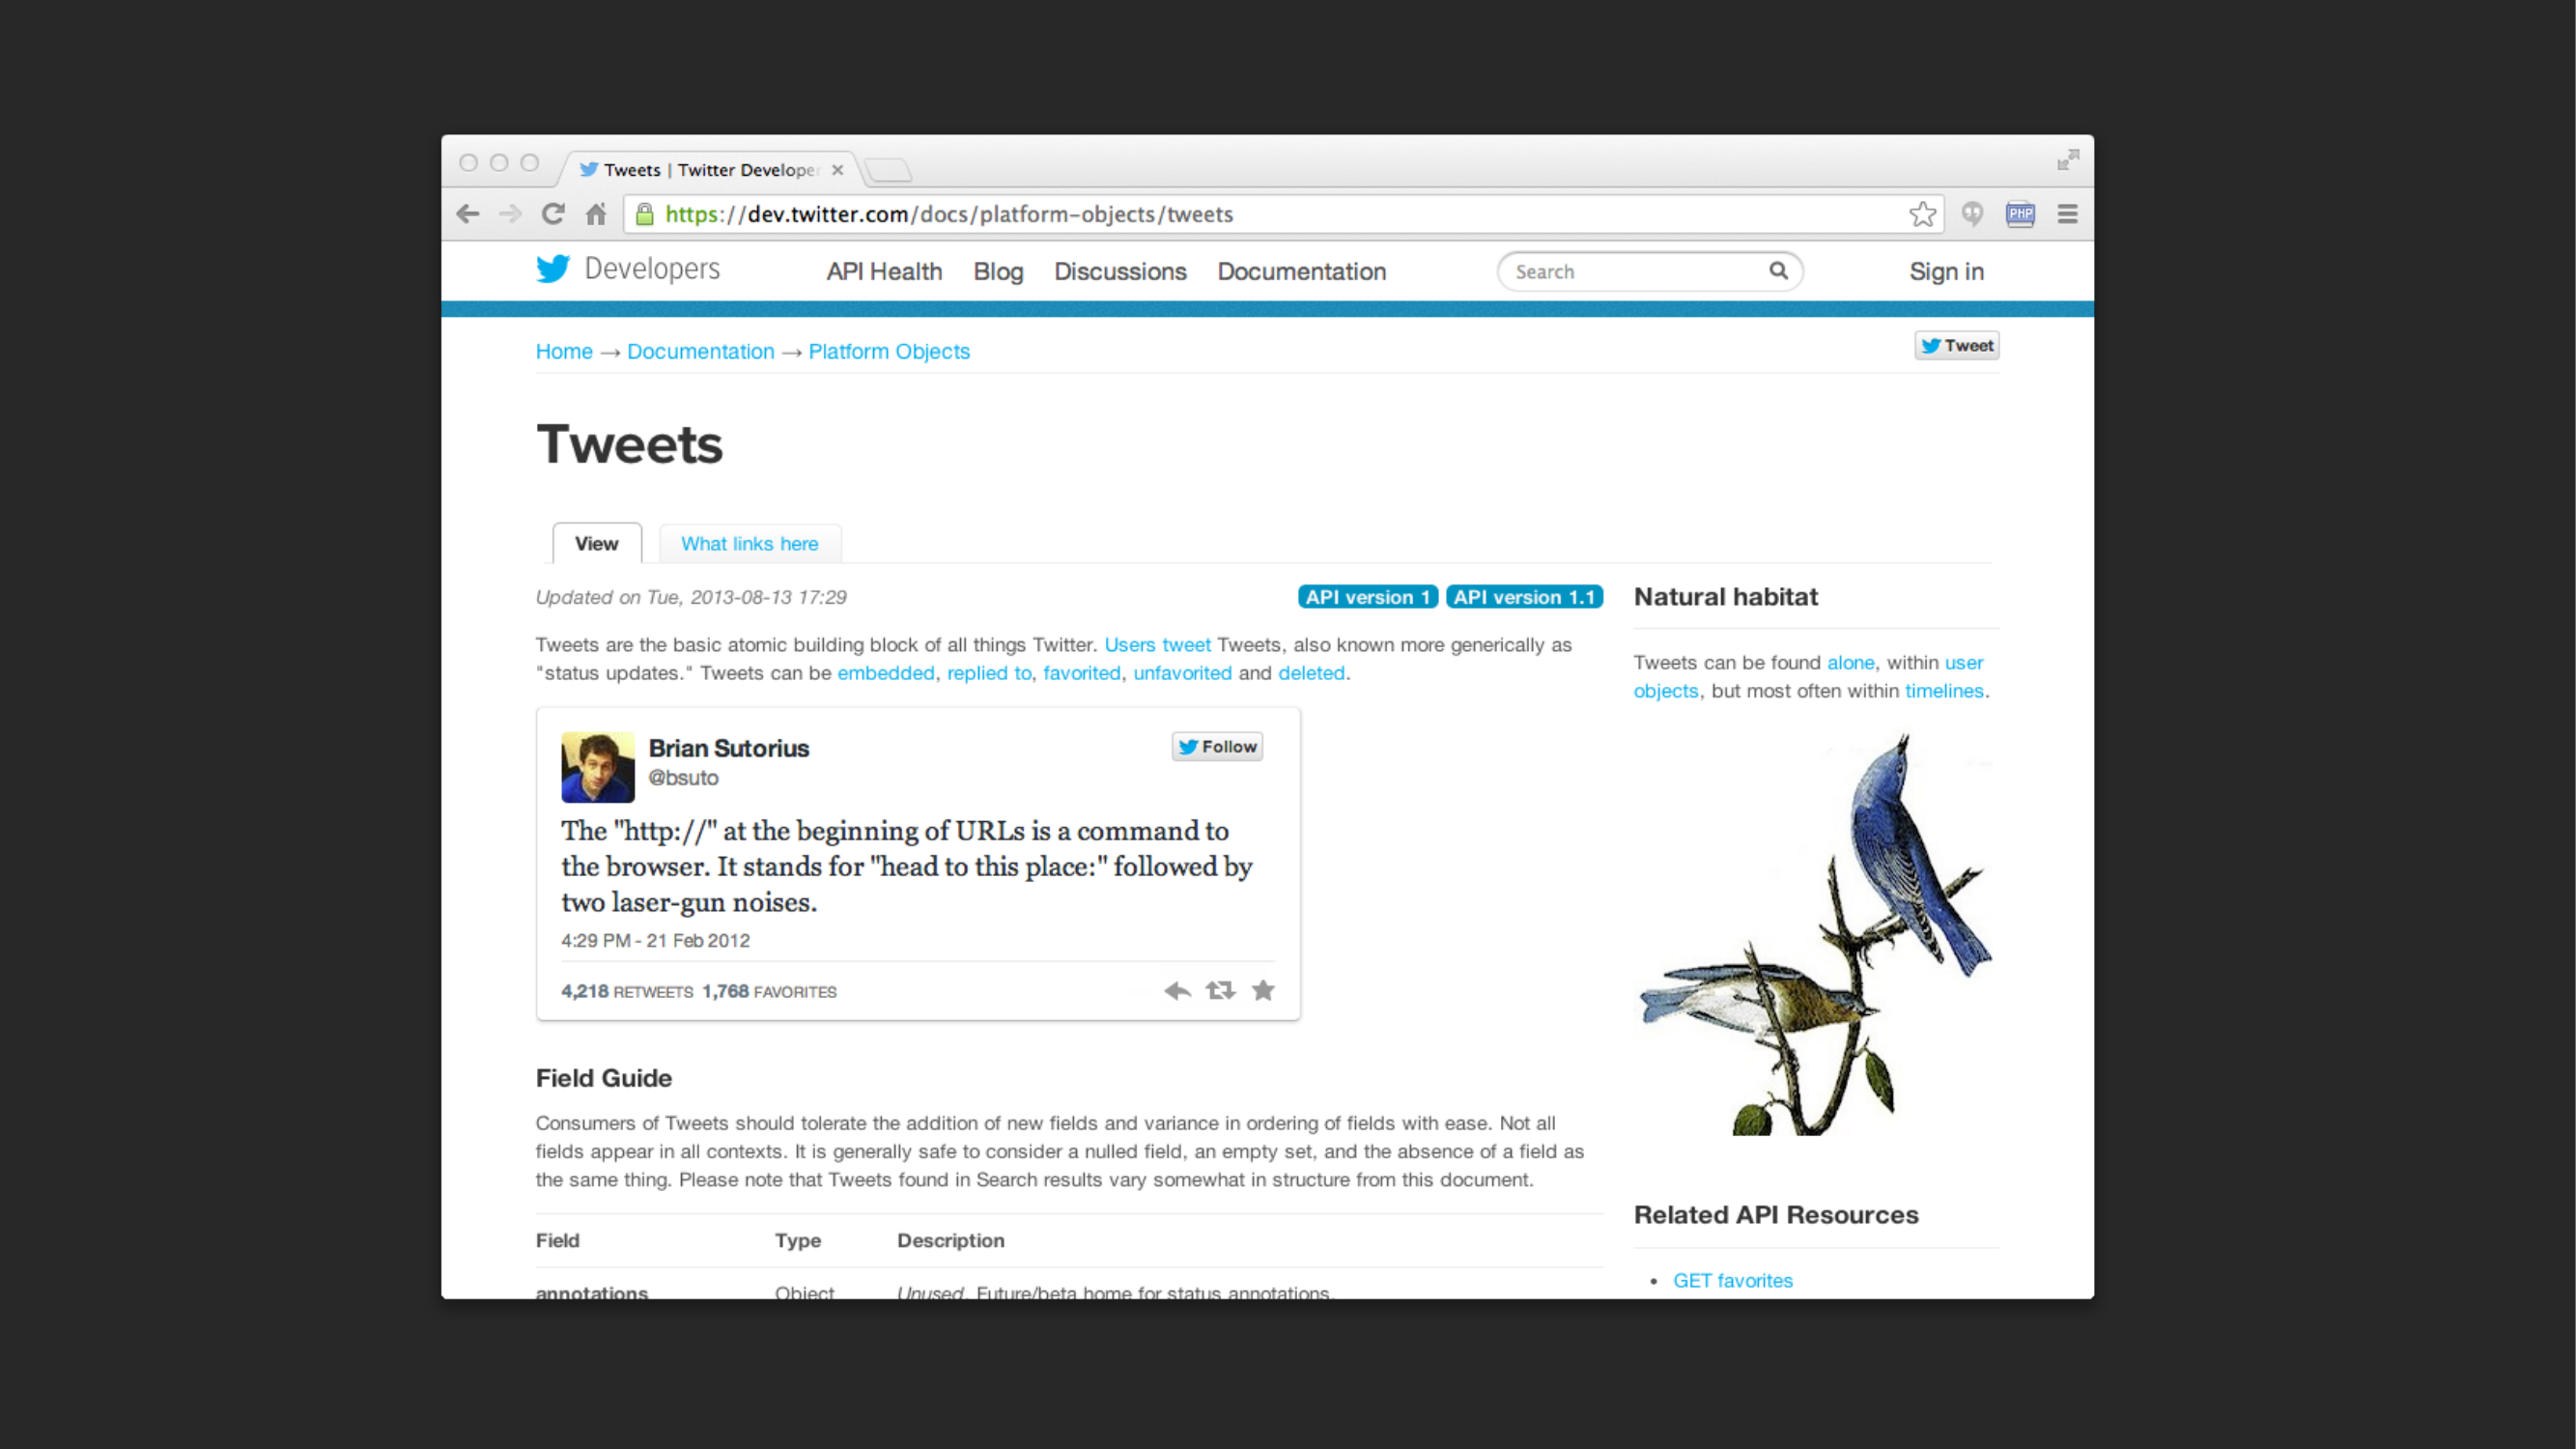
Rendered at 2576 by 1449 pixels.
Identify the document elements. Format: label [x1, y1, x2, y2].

picture [420, 120, 2116, 1329]
